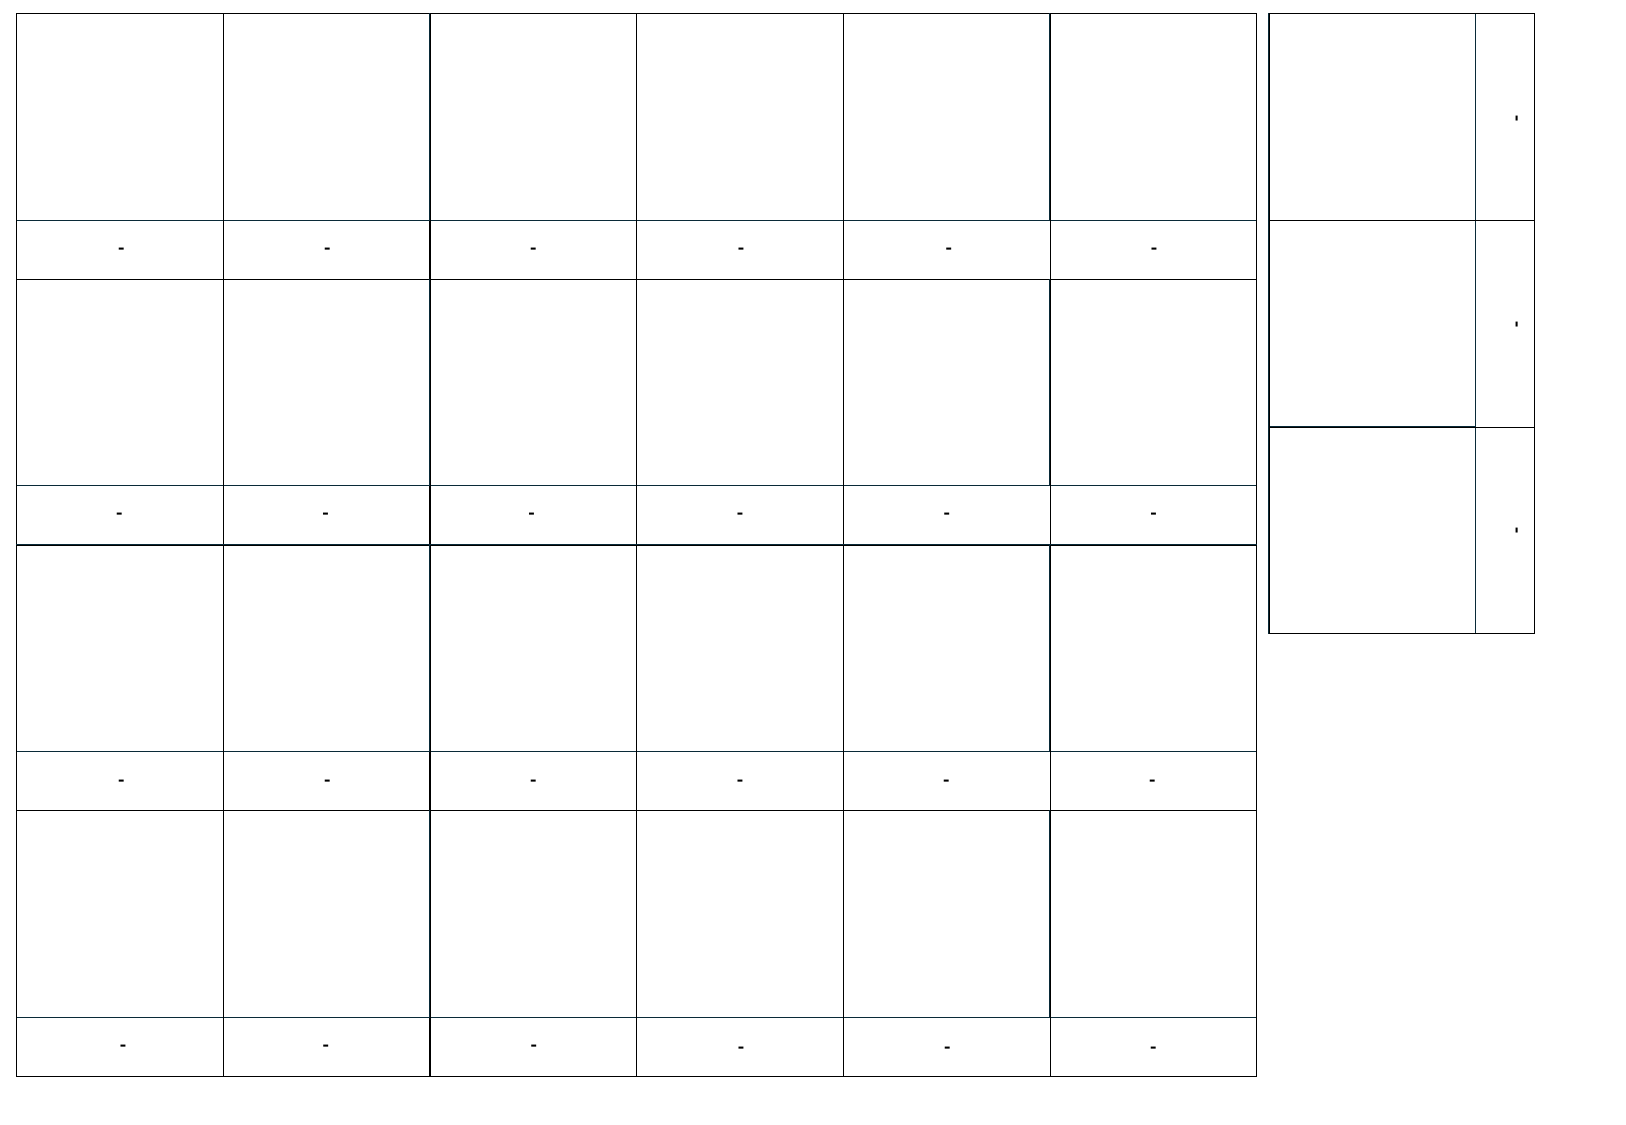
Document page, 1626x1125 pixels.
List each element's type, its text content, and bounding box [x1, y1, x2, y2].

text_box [1091, 190, 1625, 457]
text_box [635, 12, 1258, 278]
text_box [15, 278, 635, 544]
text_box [15, 544, 635, 810]
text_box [635, 810, 1258, 1077]
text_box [635, 544, 1258, 810]
text_box - [1504, 457, 1525, 634]
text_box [15, 12, 635, 278]
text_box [635, 278, 1258, 544]
text_box - [1504, 15, 1525, 190]
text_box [15, 810, 635, 1077]
